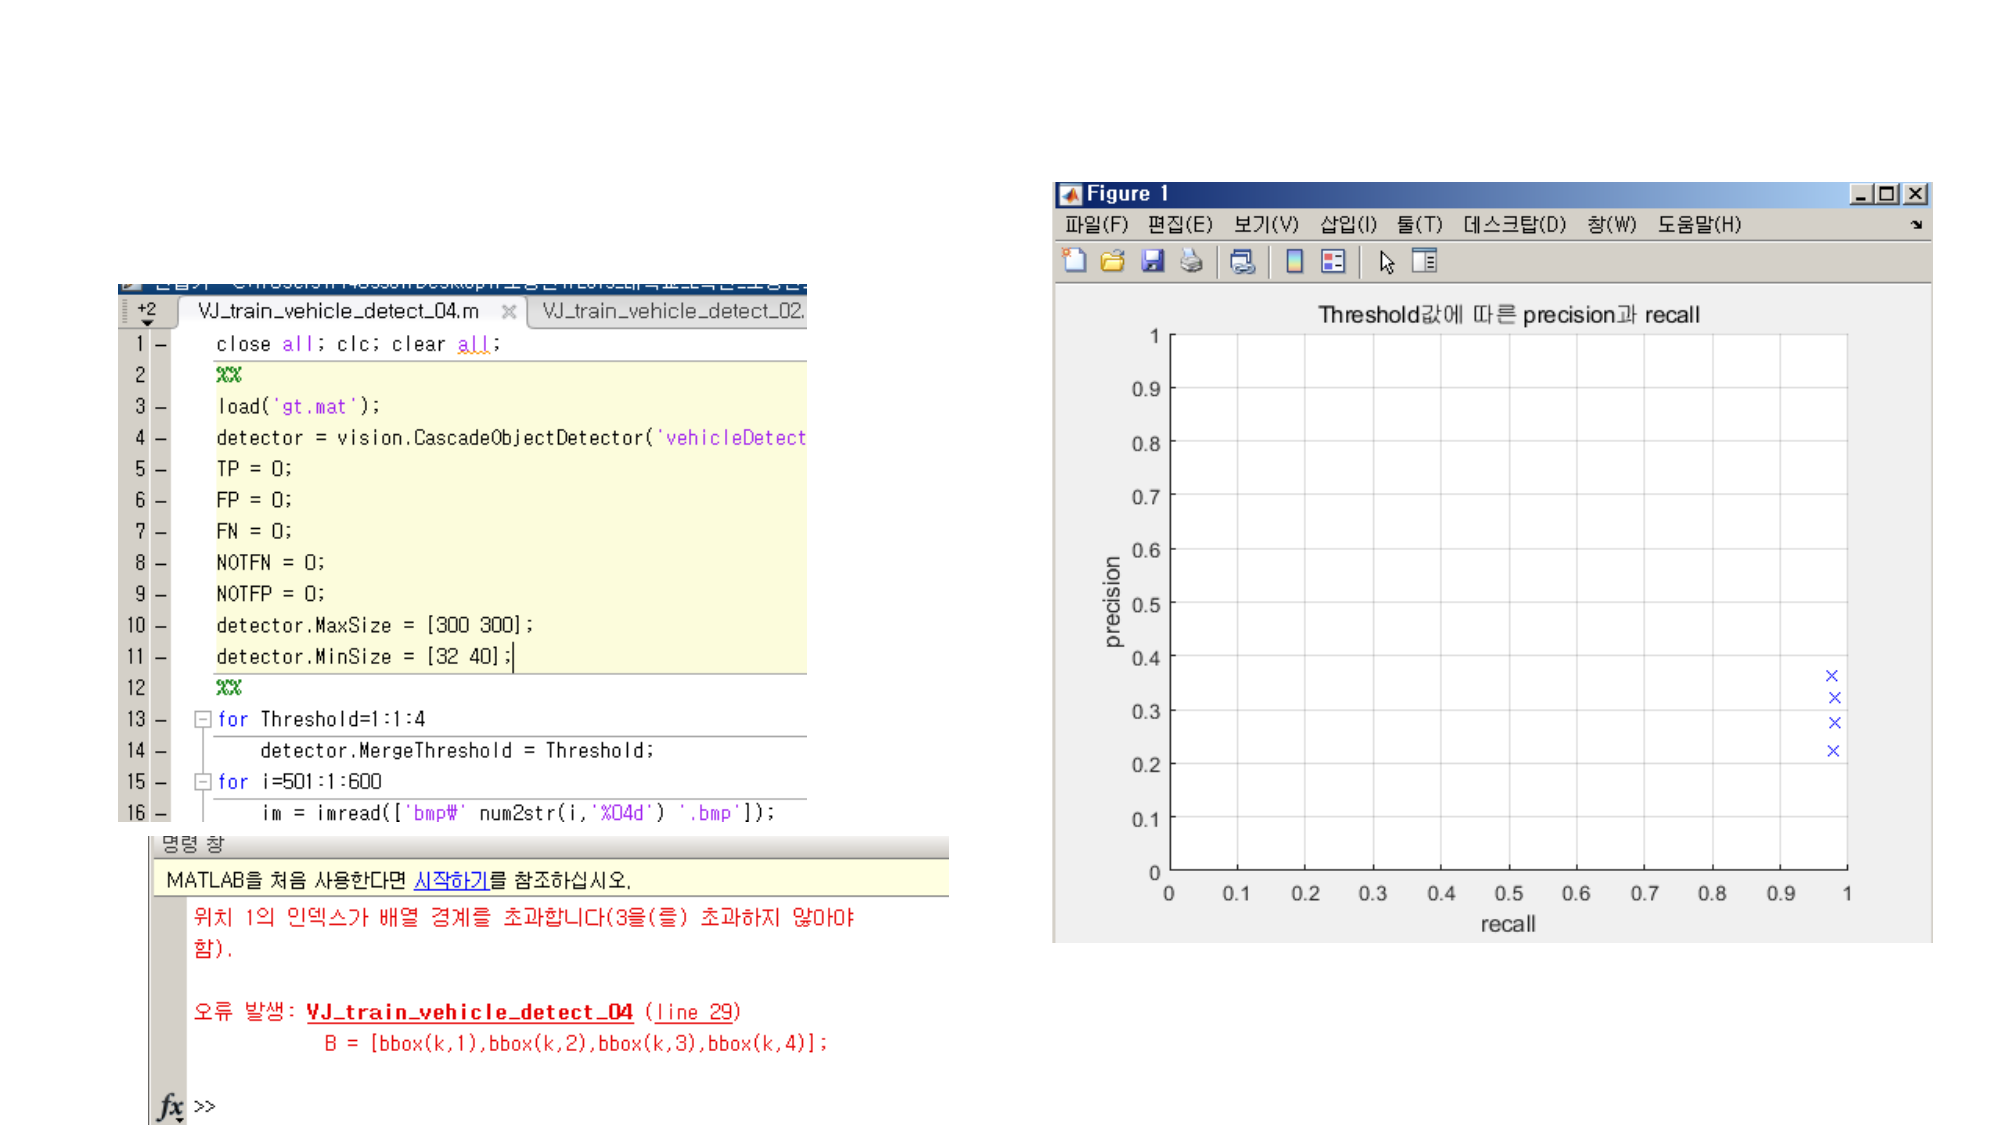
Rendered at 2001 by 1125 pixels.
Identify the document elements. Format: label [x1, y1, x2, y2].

picture [1051, 182, 1933, 943]
picture [148, 836, 949, 1125]
picture [118, 284, 807, 822]
